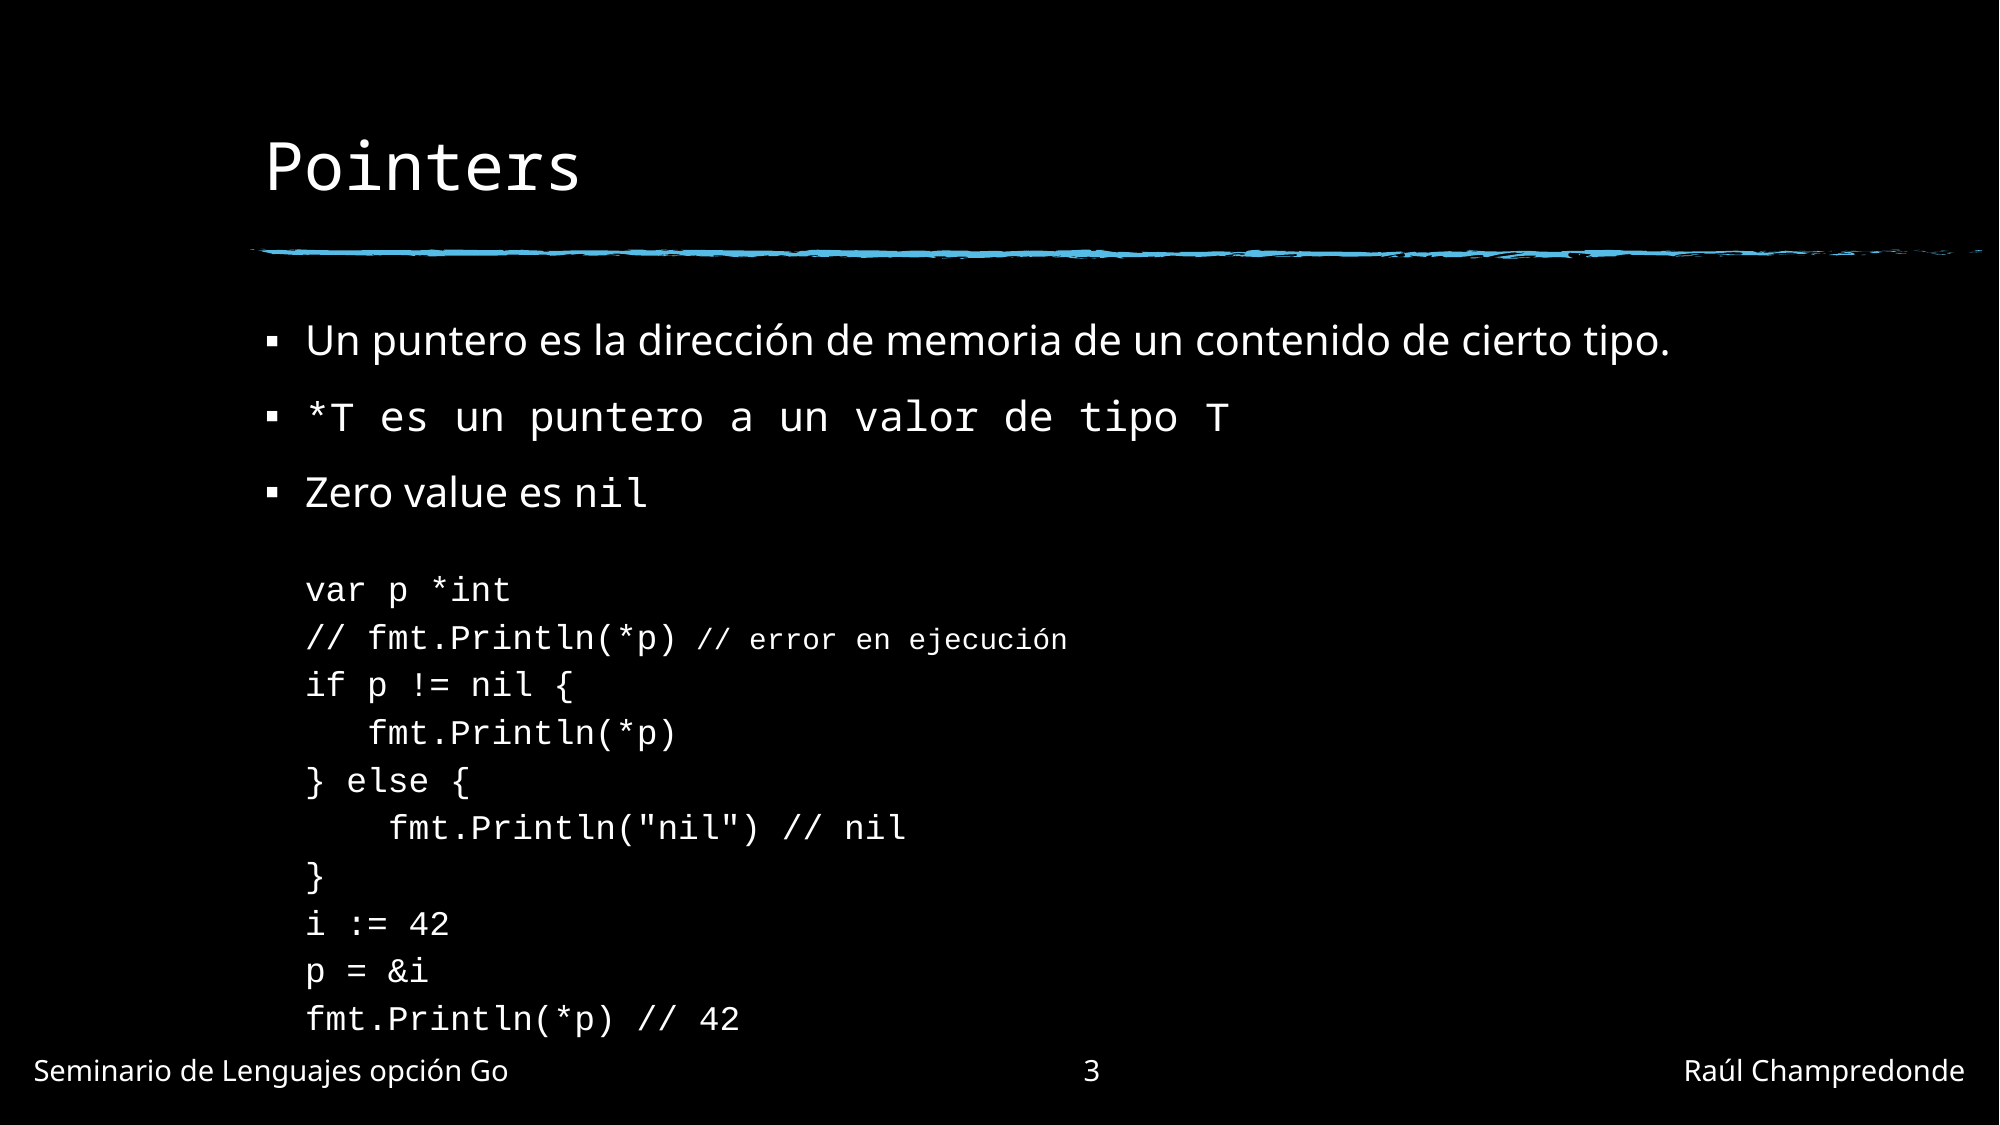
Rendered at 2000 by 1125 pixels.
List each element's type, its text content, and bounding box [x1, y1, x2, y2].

list Un puntero es la dirección de memoria de un contenido de cierto tipo. *T es un puntero a un valor de tipo T Zero value es nil var p *int // fmt.Println(*p) // error en ejecución if p != nil { fmt.Println(*p) } else { fmt.Println("nil") // nil } i := 42 p = &i fmt.Println(*p) // 42 [249, 312, 1750, 1050]
title Pointers [249, 45, 1750, 213]
footer Seminario de Lenguajes opción Go 3 Raúl Champredonde [0, 1050, 2000, 1096]
